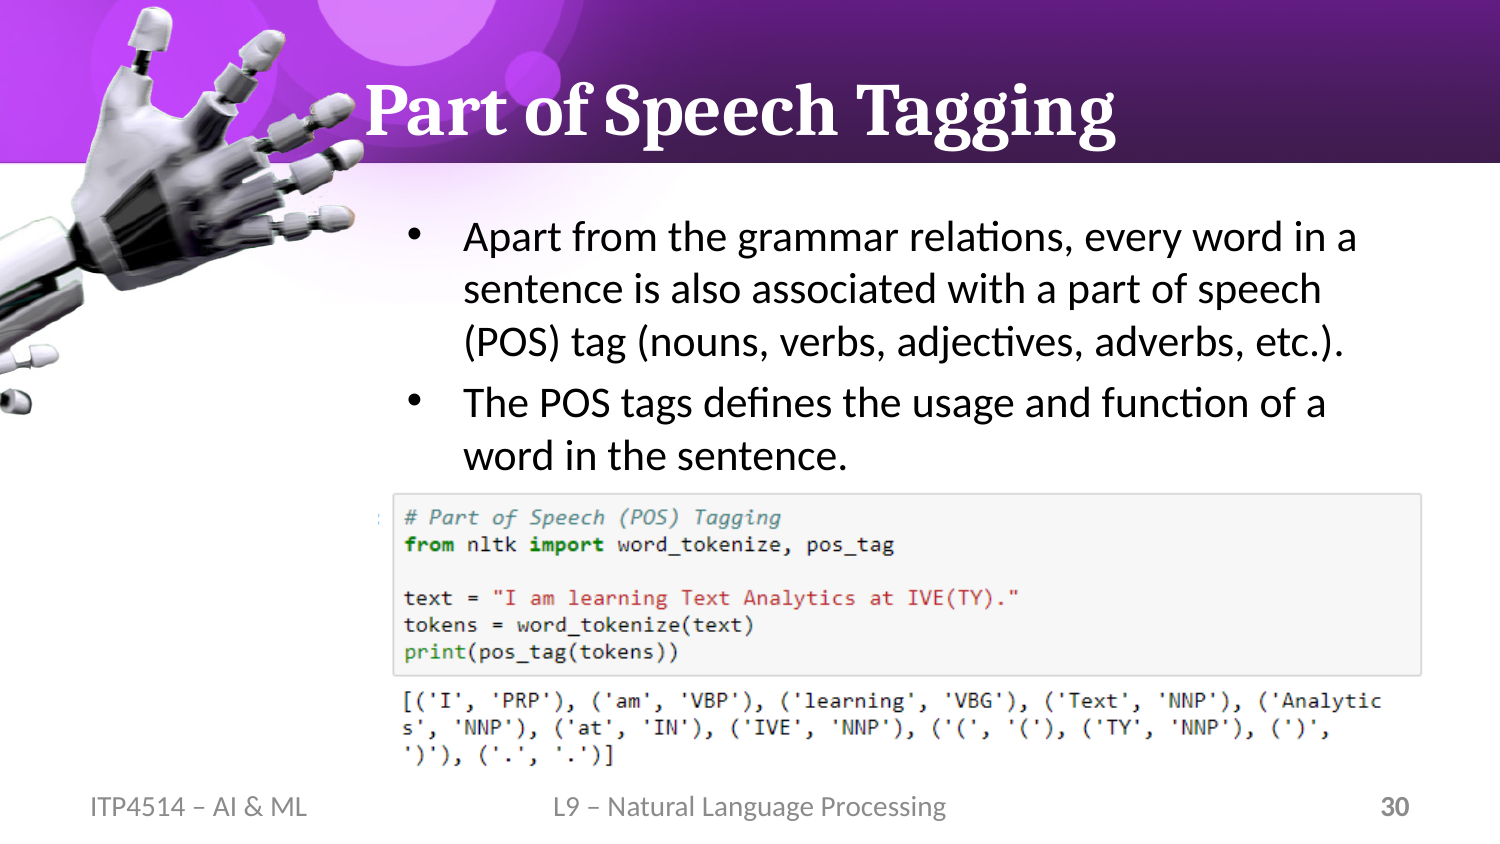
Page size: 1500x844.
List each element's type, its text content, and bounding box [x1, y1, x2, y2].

list Apart from the grammar relations, every word in a sentence is also associated with a part of speech (POS) tag (nouns, verbs, adjectives, adverbs, etc.). The POS tags defines the usage and function of a word in the sentence. [391, 200, 1427, 470]
footer L9 – Natural Language Processing [449, 793, 1051, 827]
picture [0, 0, 1500, 844]
title Part of Speech Tagging [349, 46, 1402, 166]
slide_number 30 [1200, 793, 1425, 827]
slide_number ITP4514 – AI & ML [75, 782, 325, 827]
